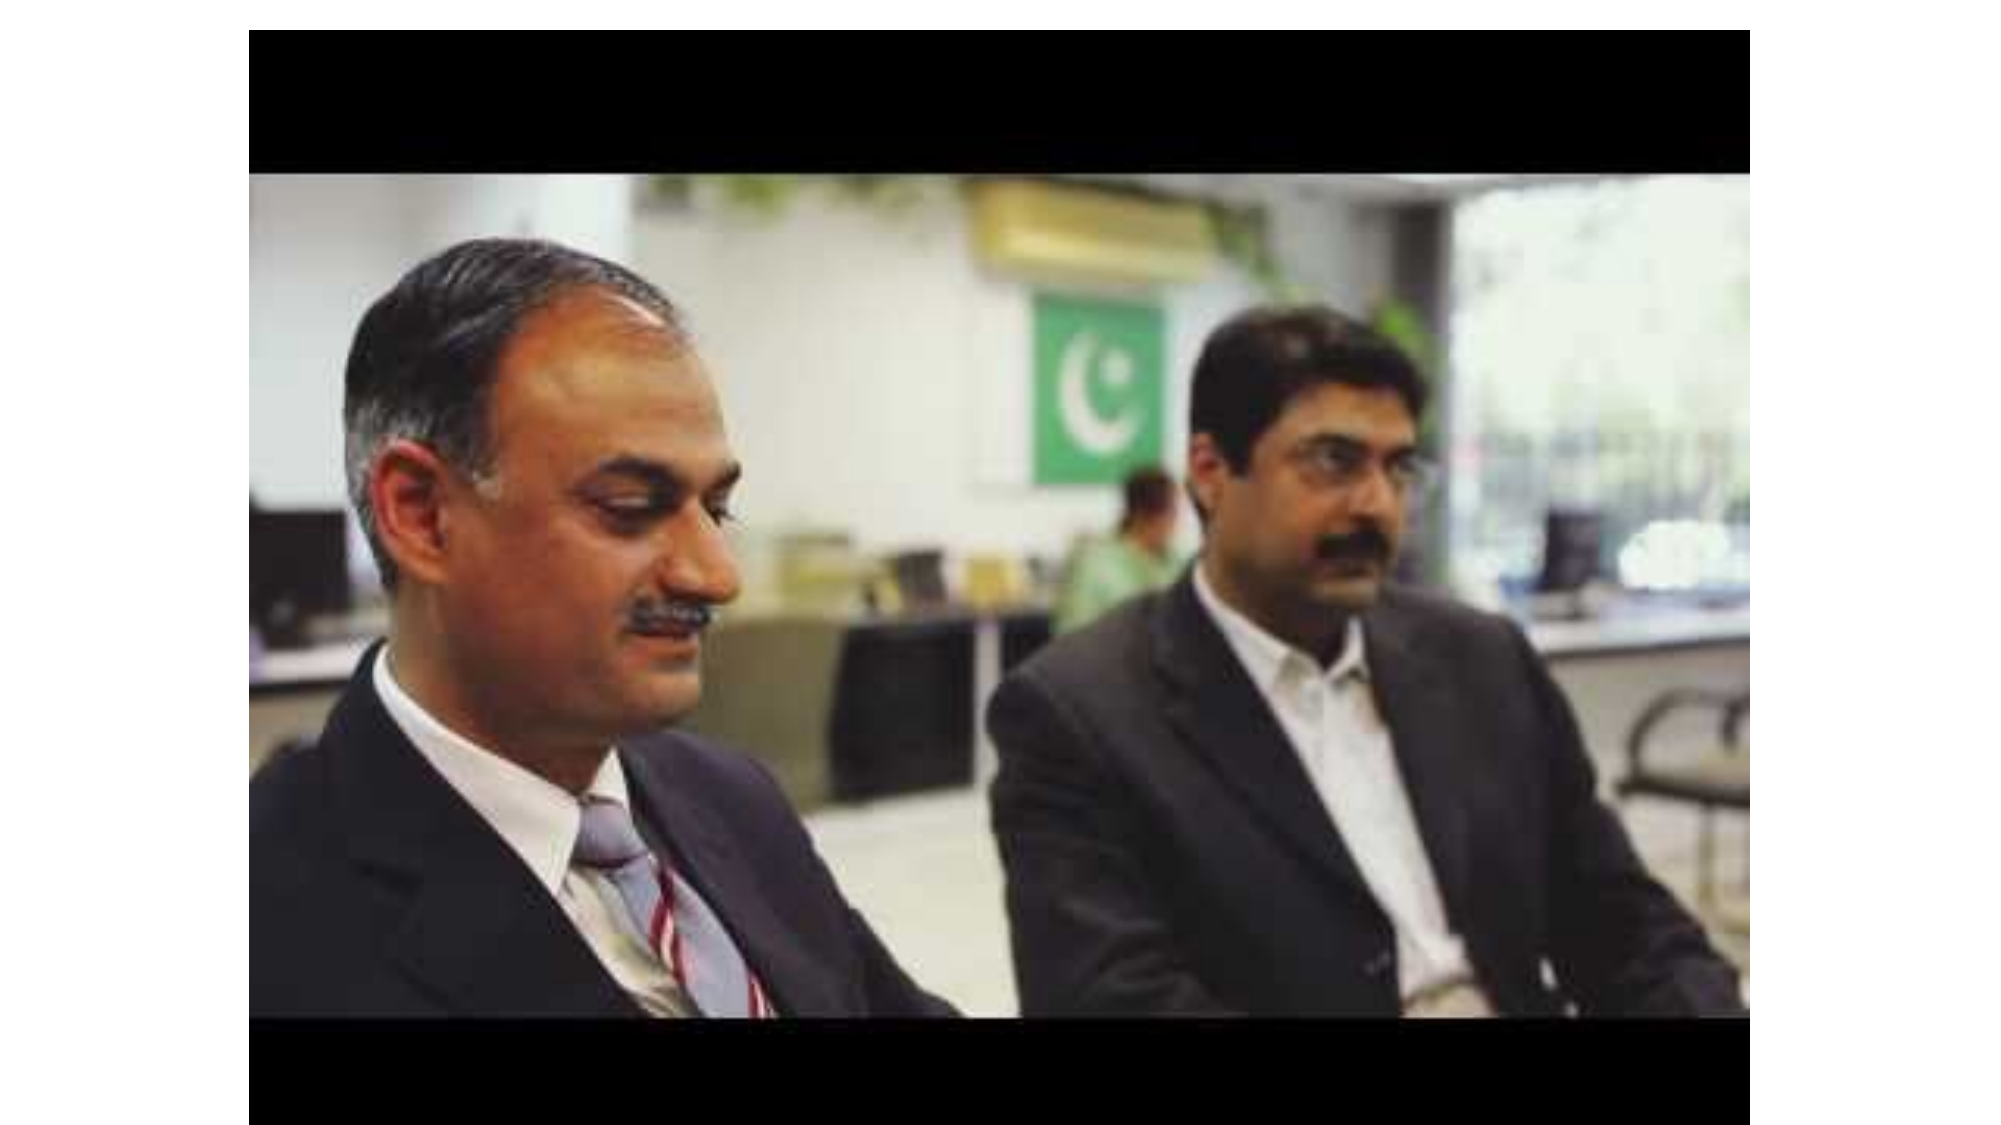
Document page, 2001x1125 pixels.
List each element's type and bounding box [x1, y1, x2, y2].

picture [249, 30, 1751, 1125]
